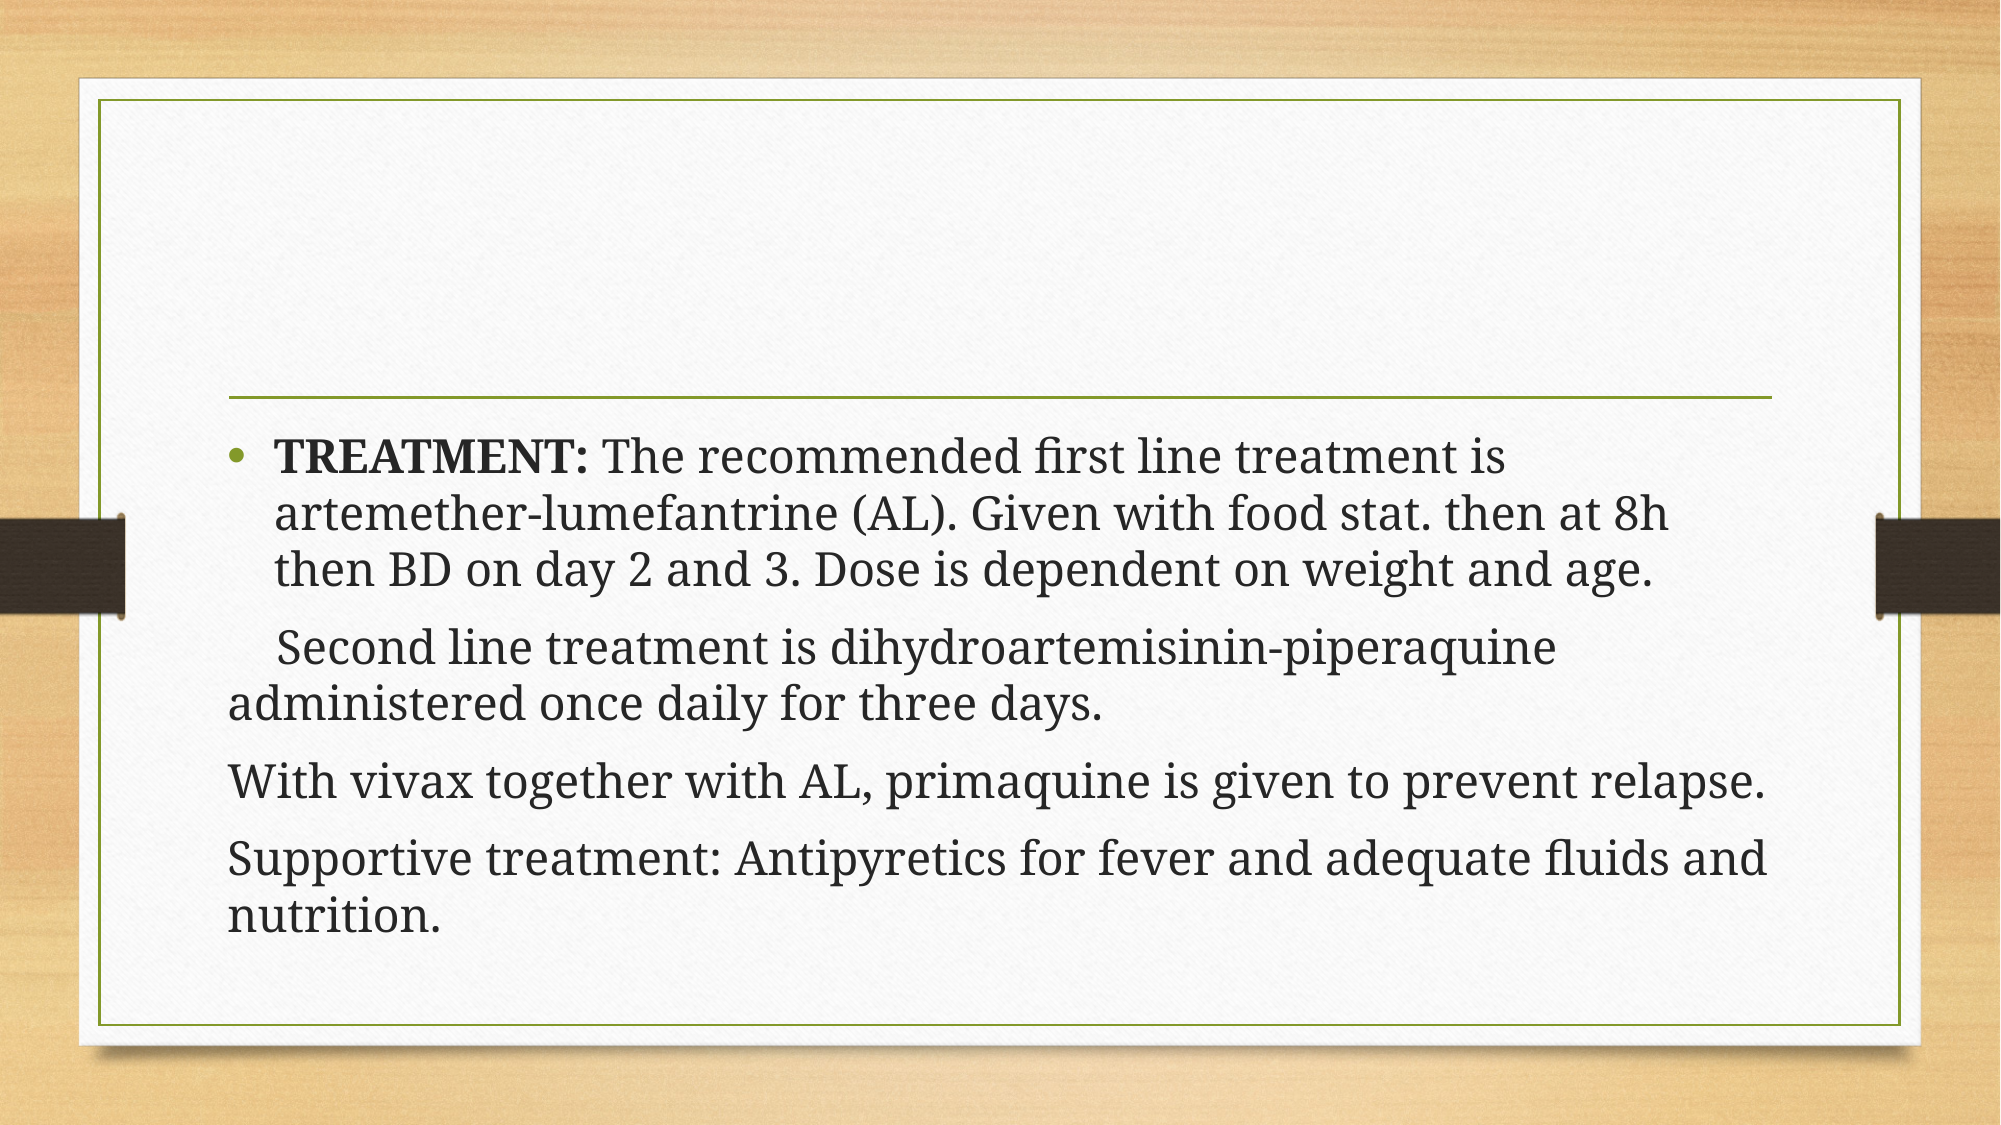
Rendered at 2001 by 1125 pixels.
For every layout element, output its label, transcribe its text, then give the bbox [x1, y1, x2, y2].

picture [0, 0, 2001, 1125]
list TREATMENT: The recommended first line treatment is artemether-lumefantrine (AL). Given with food stat. then at 8h then BD on day 2 and 3. Dose is dependent on weight and age. Second line treatment is dihydroartemisinin-piperaquine administered once daily for three days. With vivax together with AL, primaquine is given to prevent relapse. Supportive treatment: Antipyretics for fever and adequate fluids and nutrition. [212, 419, 1788, 964]
